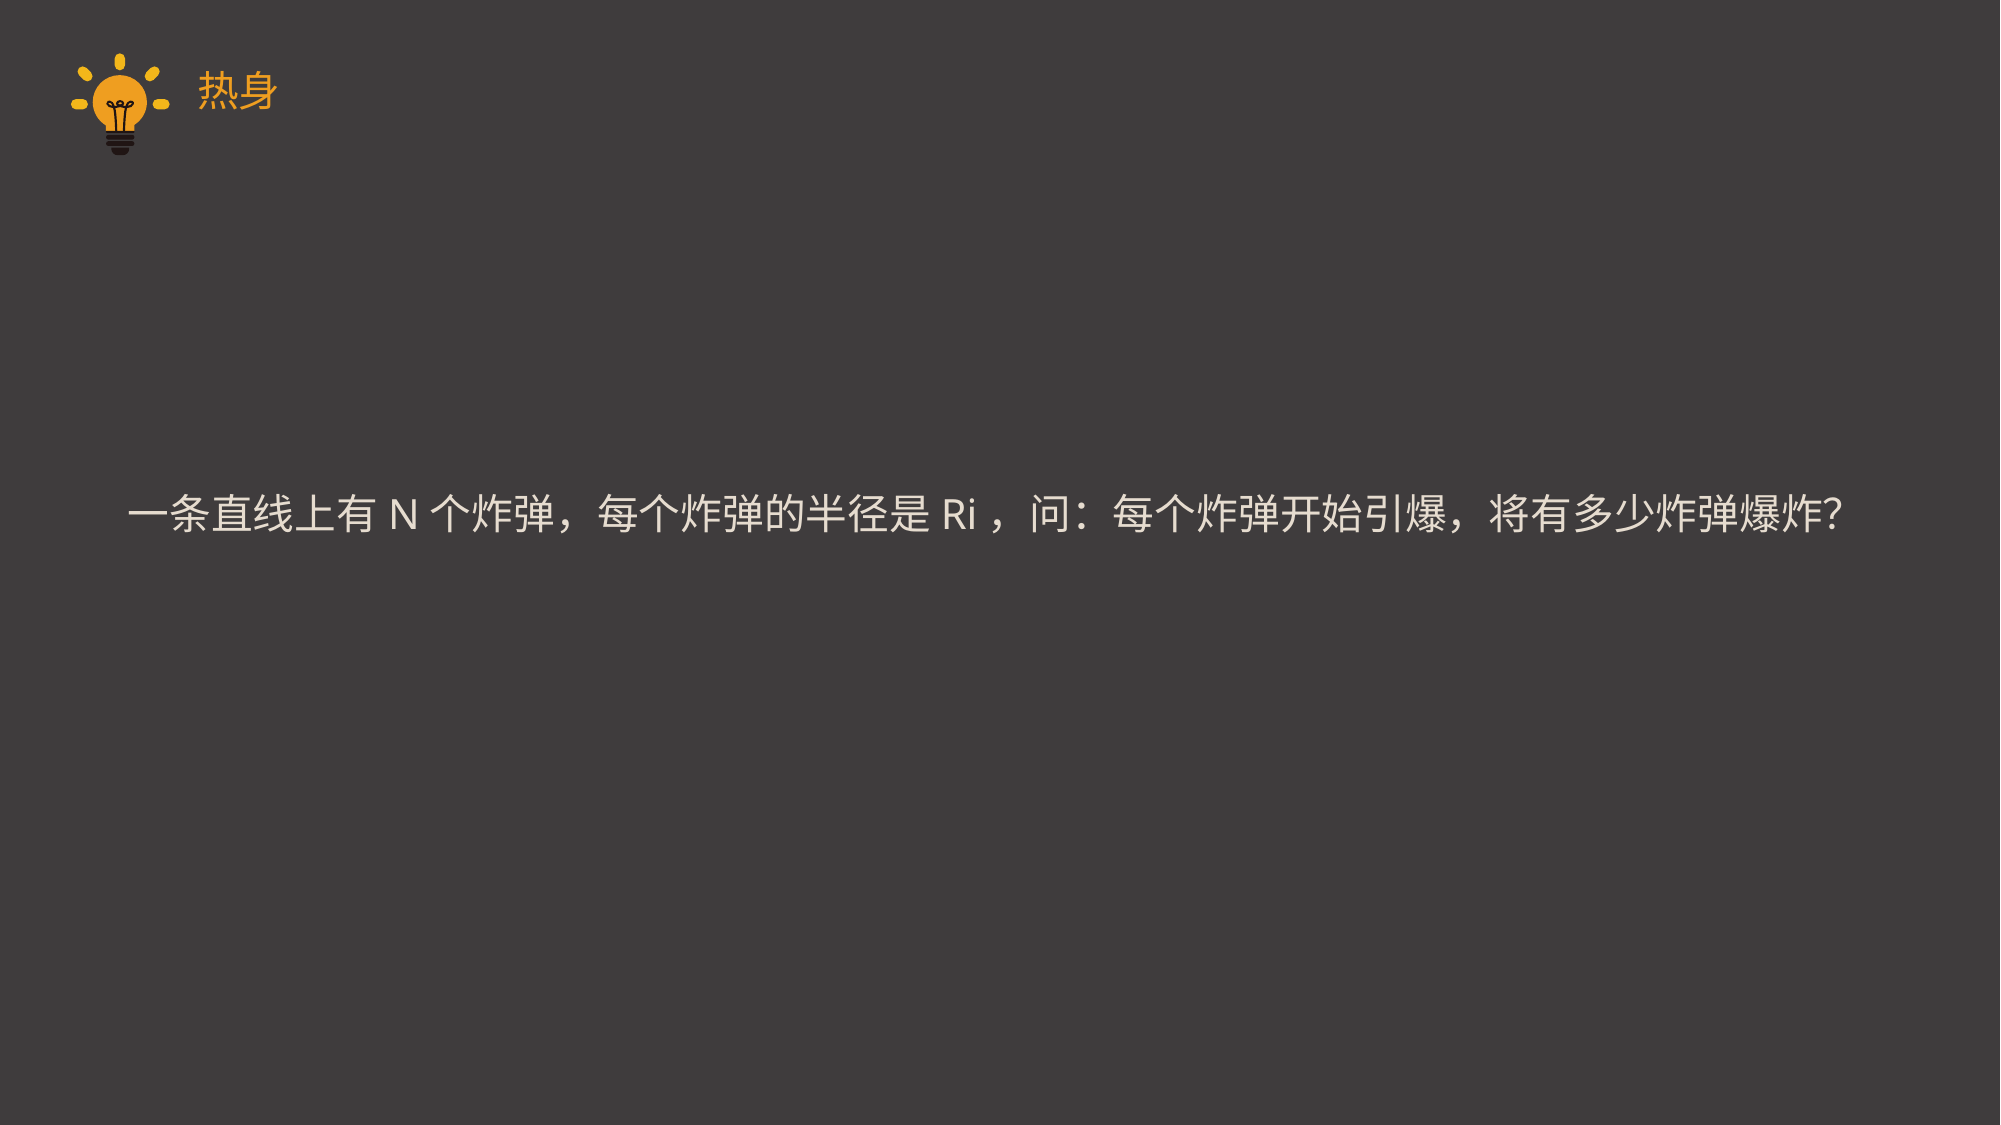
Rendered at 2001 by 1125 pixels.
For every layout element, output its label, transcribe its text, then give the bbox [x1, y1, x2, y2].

text_box 一条直线上有N个炸弹，每个炸弹的半径是Ri，问：每个炸弹开始引爆，将有多少炸弹爆炸？ [112, 465, 1888, 545]
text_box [70, 53, 170, 156]
text_box 热身 [182, 57, 296, 122]
